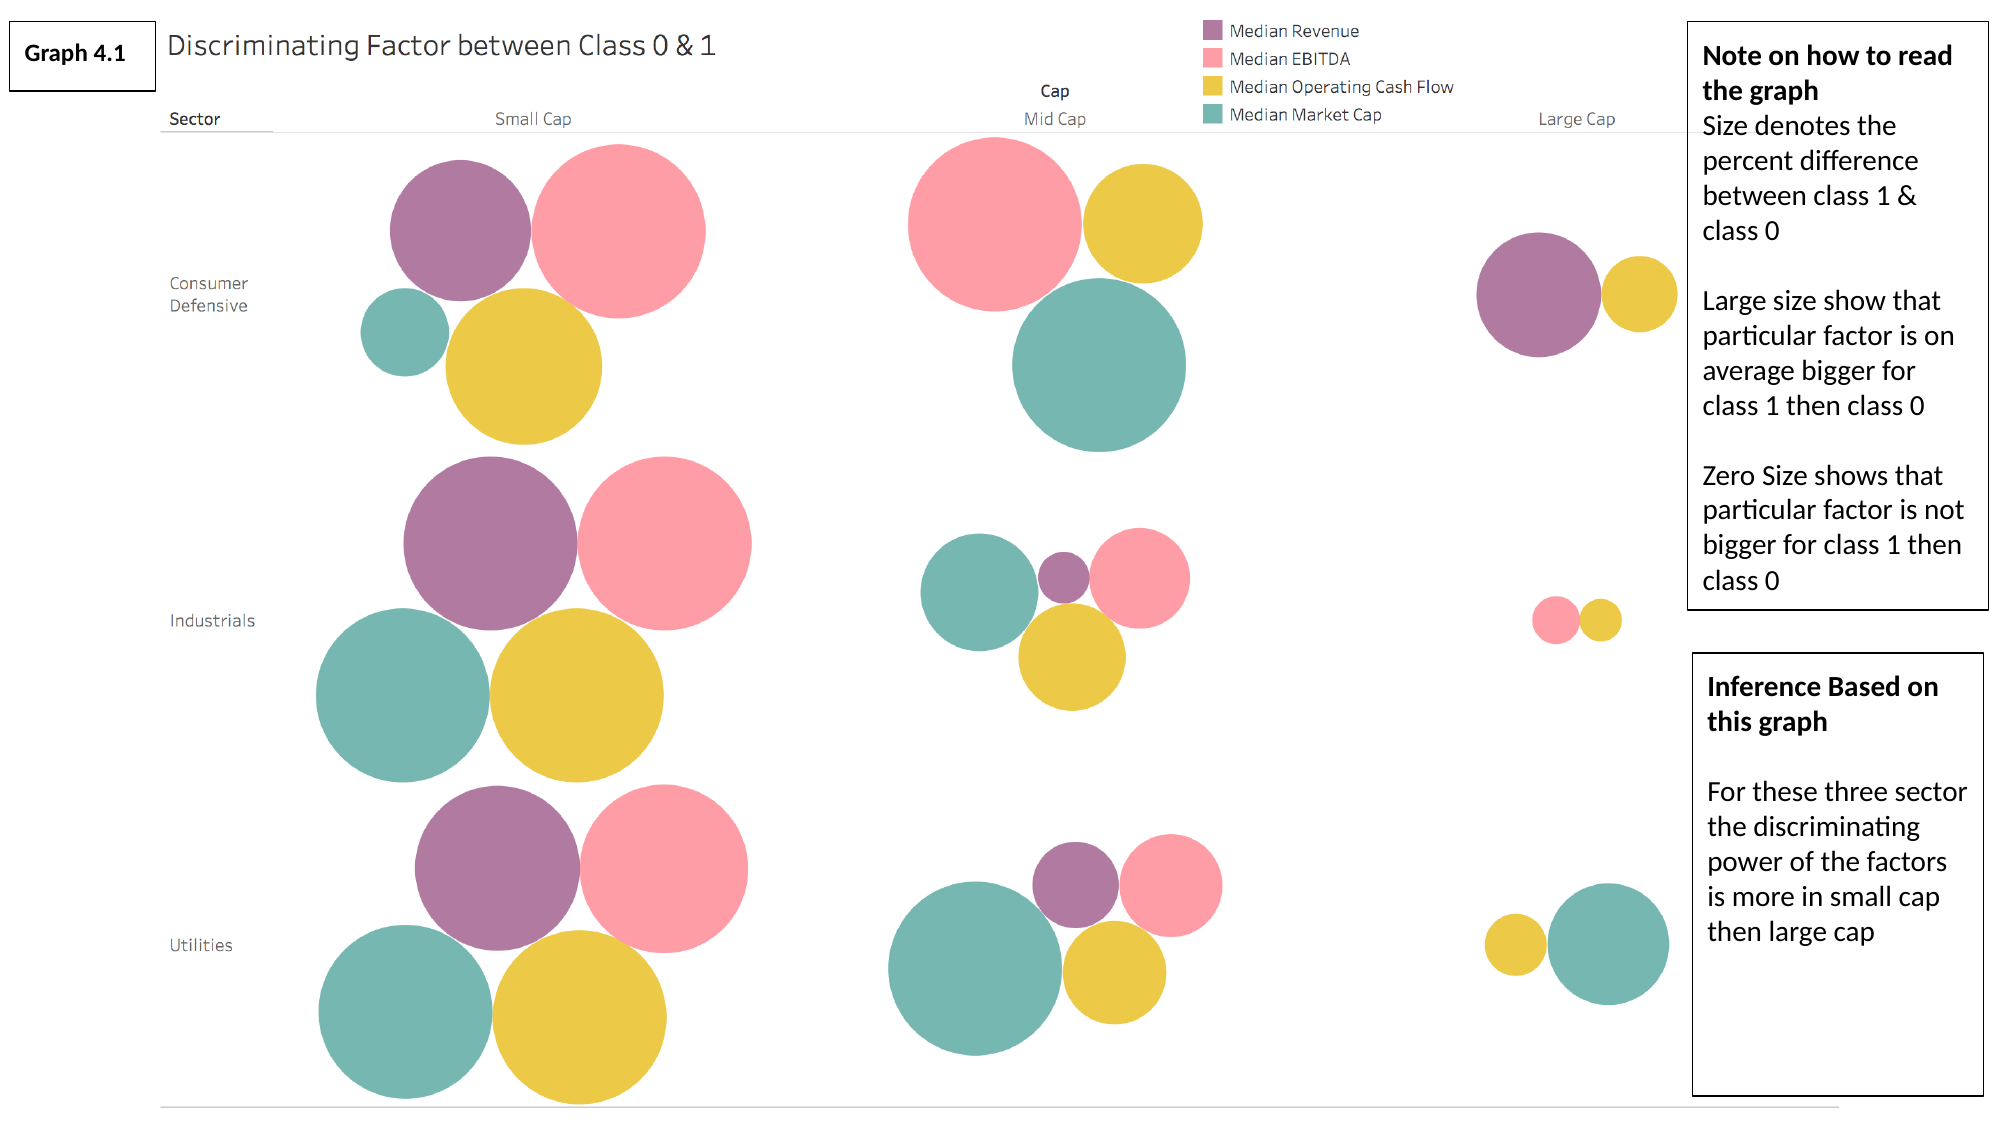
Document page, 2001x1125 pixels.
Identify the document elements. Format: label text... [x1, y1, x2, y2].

text_box Graph 4.1 [9, 21, 138, 92]
text_box Note on how to read the graph Size denotes the percent difference between class 1 & class 0 Large size show that particular factor is on average bigger for class 1 then class 0 Zero Size shows that particular factor is not bigger for class 1 then class 0 [1861, 21, 1989, 611]
picture [144, 0, 1856, 1125]
text_box Inference Based on this graph For these three sector the discriminating power of the factors is more in small cap then large cap [1861, 652, 1984, 1096]
